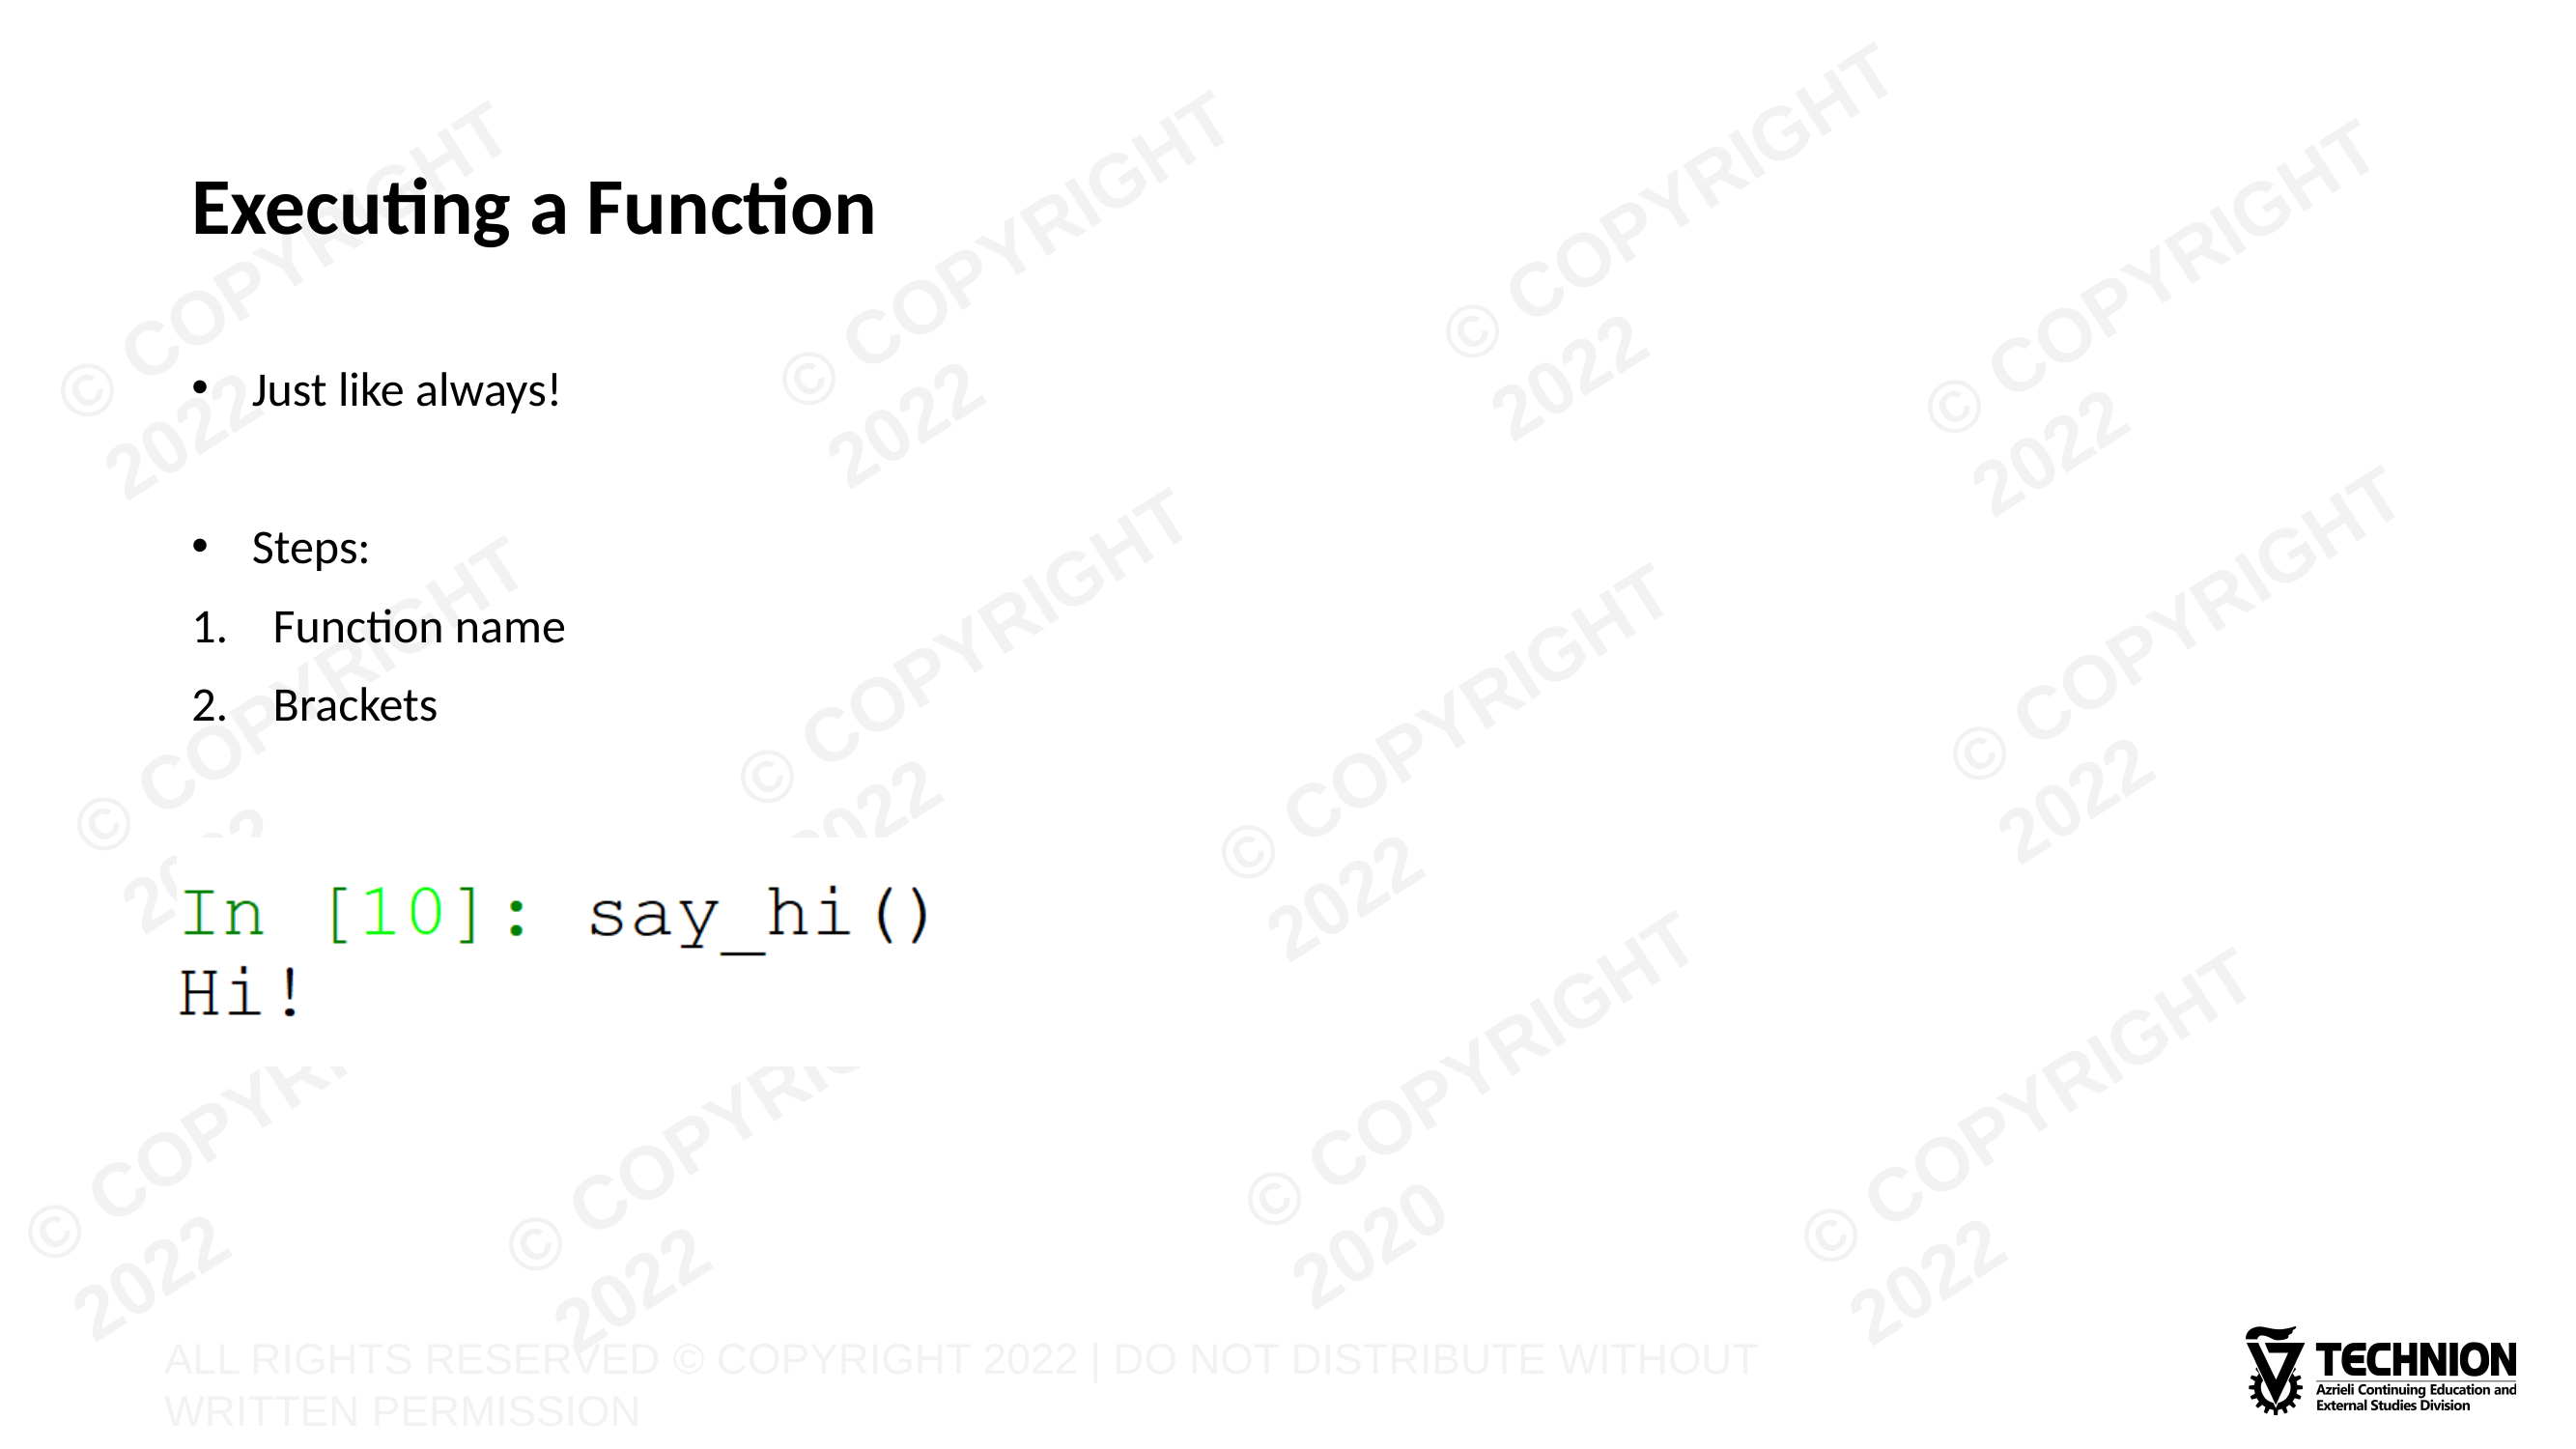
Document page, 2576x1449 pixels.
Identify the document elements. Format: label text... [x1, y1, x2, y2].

list Just like always! Steps: Function name Brackets [177, 356, 2399, 1277]
title Executing a Function [177, 122, 2399, 295]
picture [177, 838, 953, 1066]
